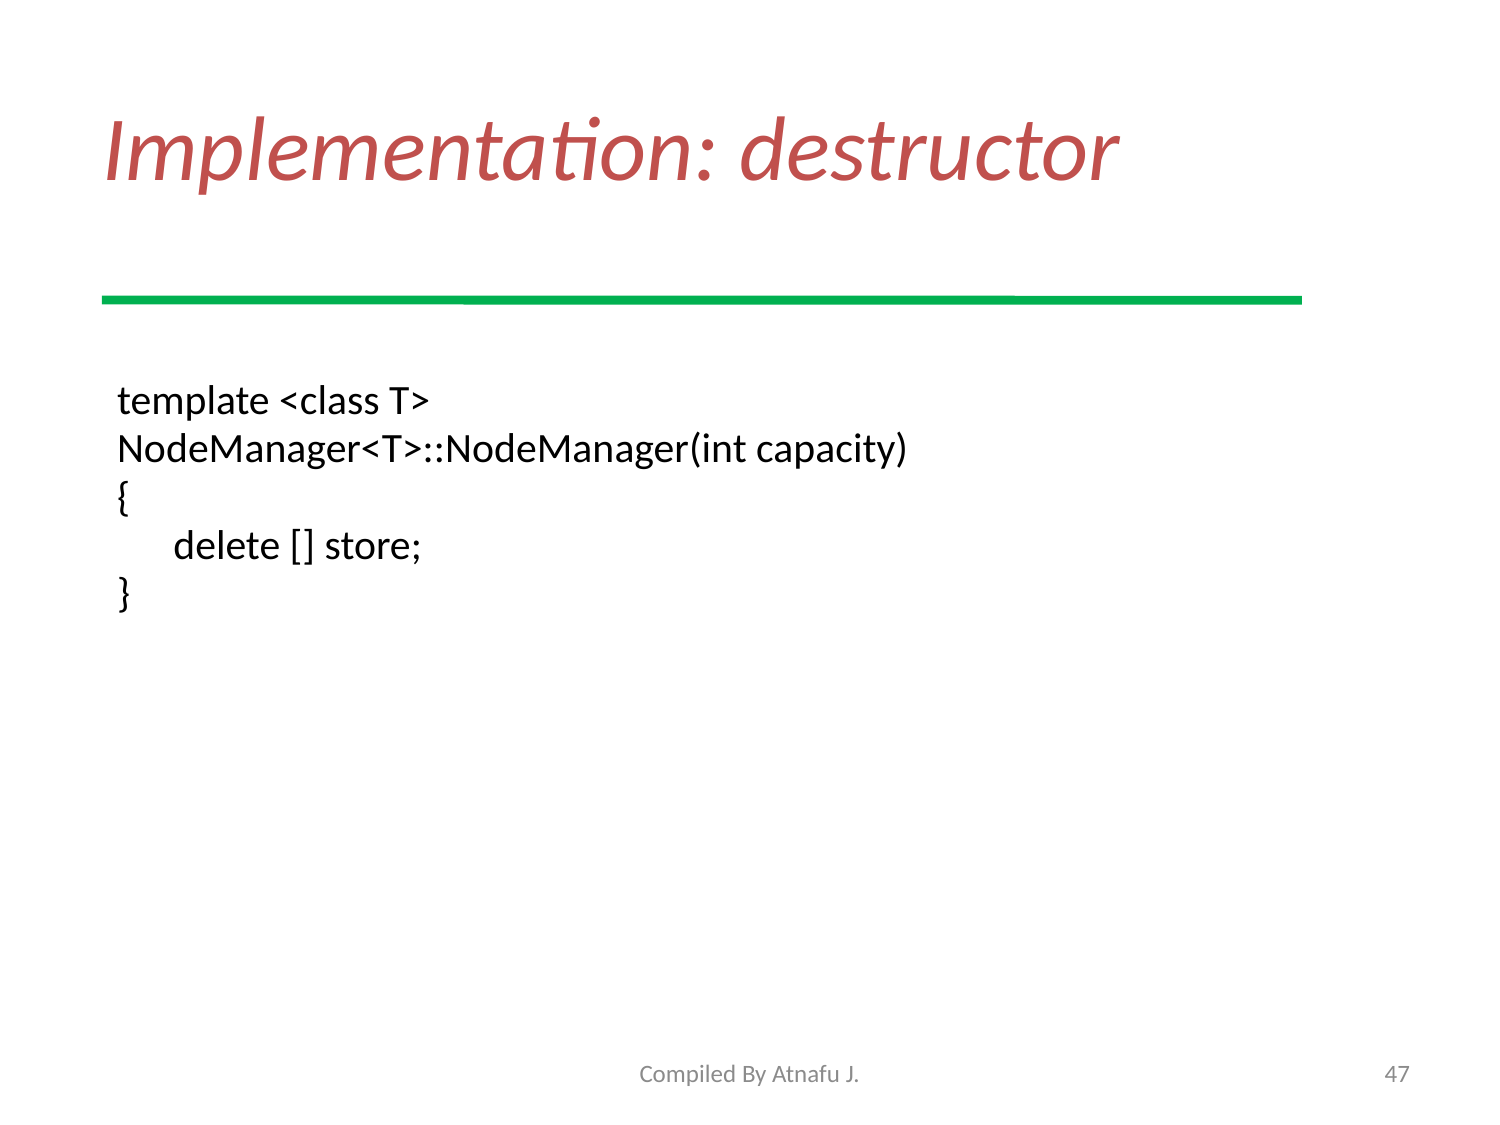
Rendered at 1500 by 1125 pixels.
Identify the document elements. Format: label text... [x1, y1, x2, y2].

list template <class T> NodeManager<T>::NodeManager(int capacity) { delete [] store; } [101, 375, 1377, 1050]
footer Compiled By Atnafu J. [512, 1042, 988, 1103]
slide_number 47 [1074, 1042, 1425, 1103]
title Implementation: destructor [87, 50, 1438, 238]
